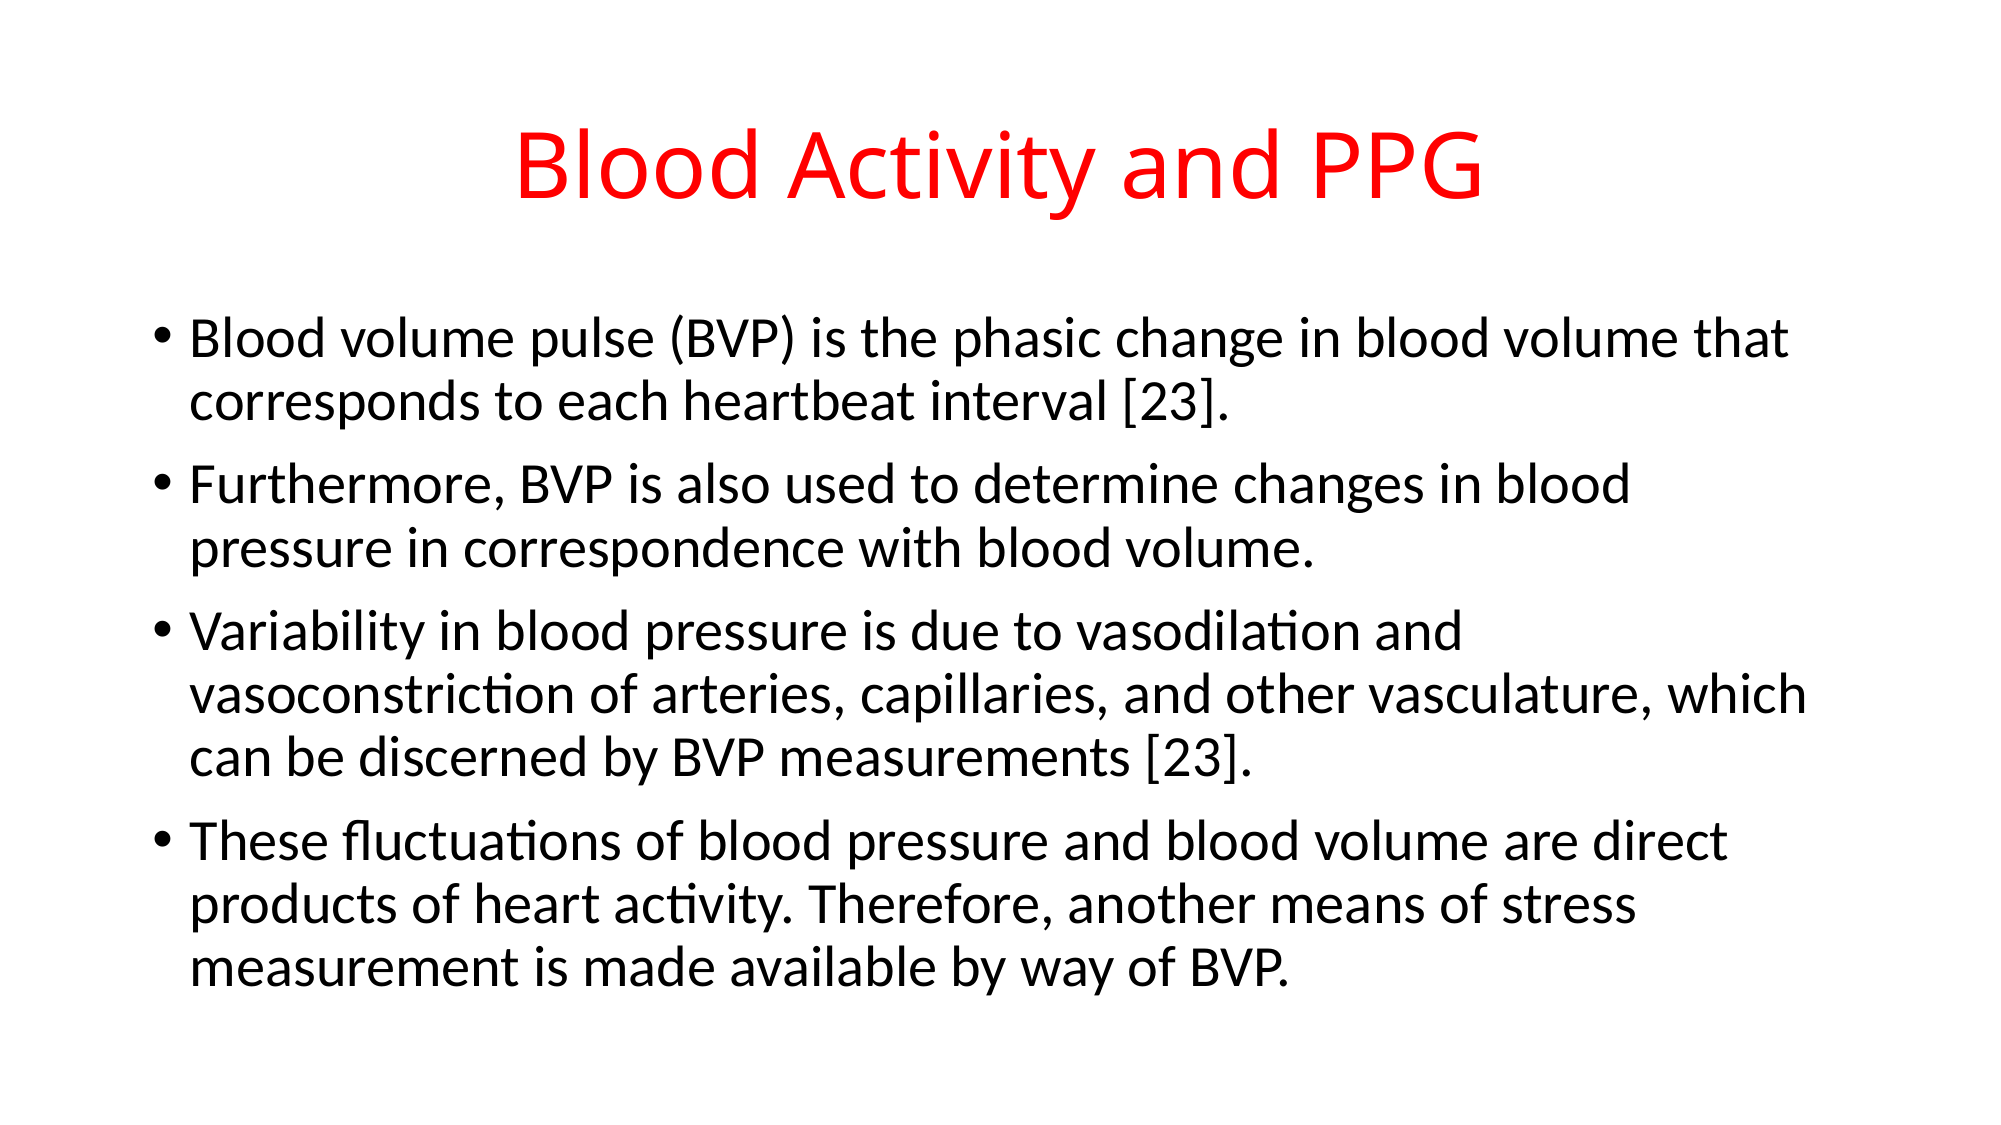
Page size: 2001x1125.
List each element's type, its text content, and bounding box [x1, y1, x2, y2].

title Blood Activity and PPG [137, 59, 1863, 278]
list Blood volume pulse (BVP) is the phasic change in blood volume that corresponds to each heartbeat interval [23]. Furthermore, BVP is also used to determine changes in blood pressure in correspondence with blood volume. Variability in blood pressure is due to vasodilation and vasoconstriction of arteries, capillaries, and other vasculature, which can be discerned by BVP measurements [23]. These fluctuations of blood pressure and blood volume are direct products of heart activity. Therefore, another means of stress measurement is made available by way of BVP. [137, 299, 1863, 1014]
